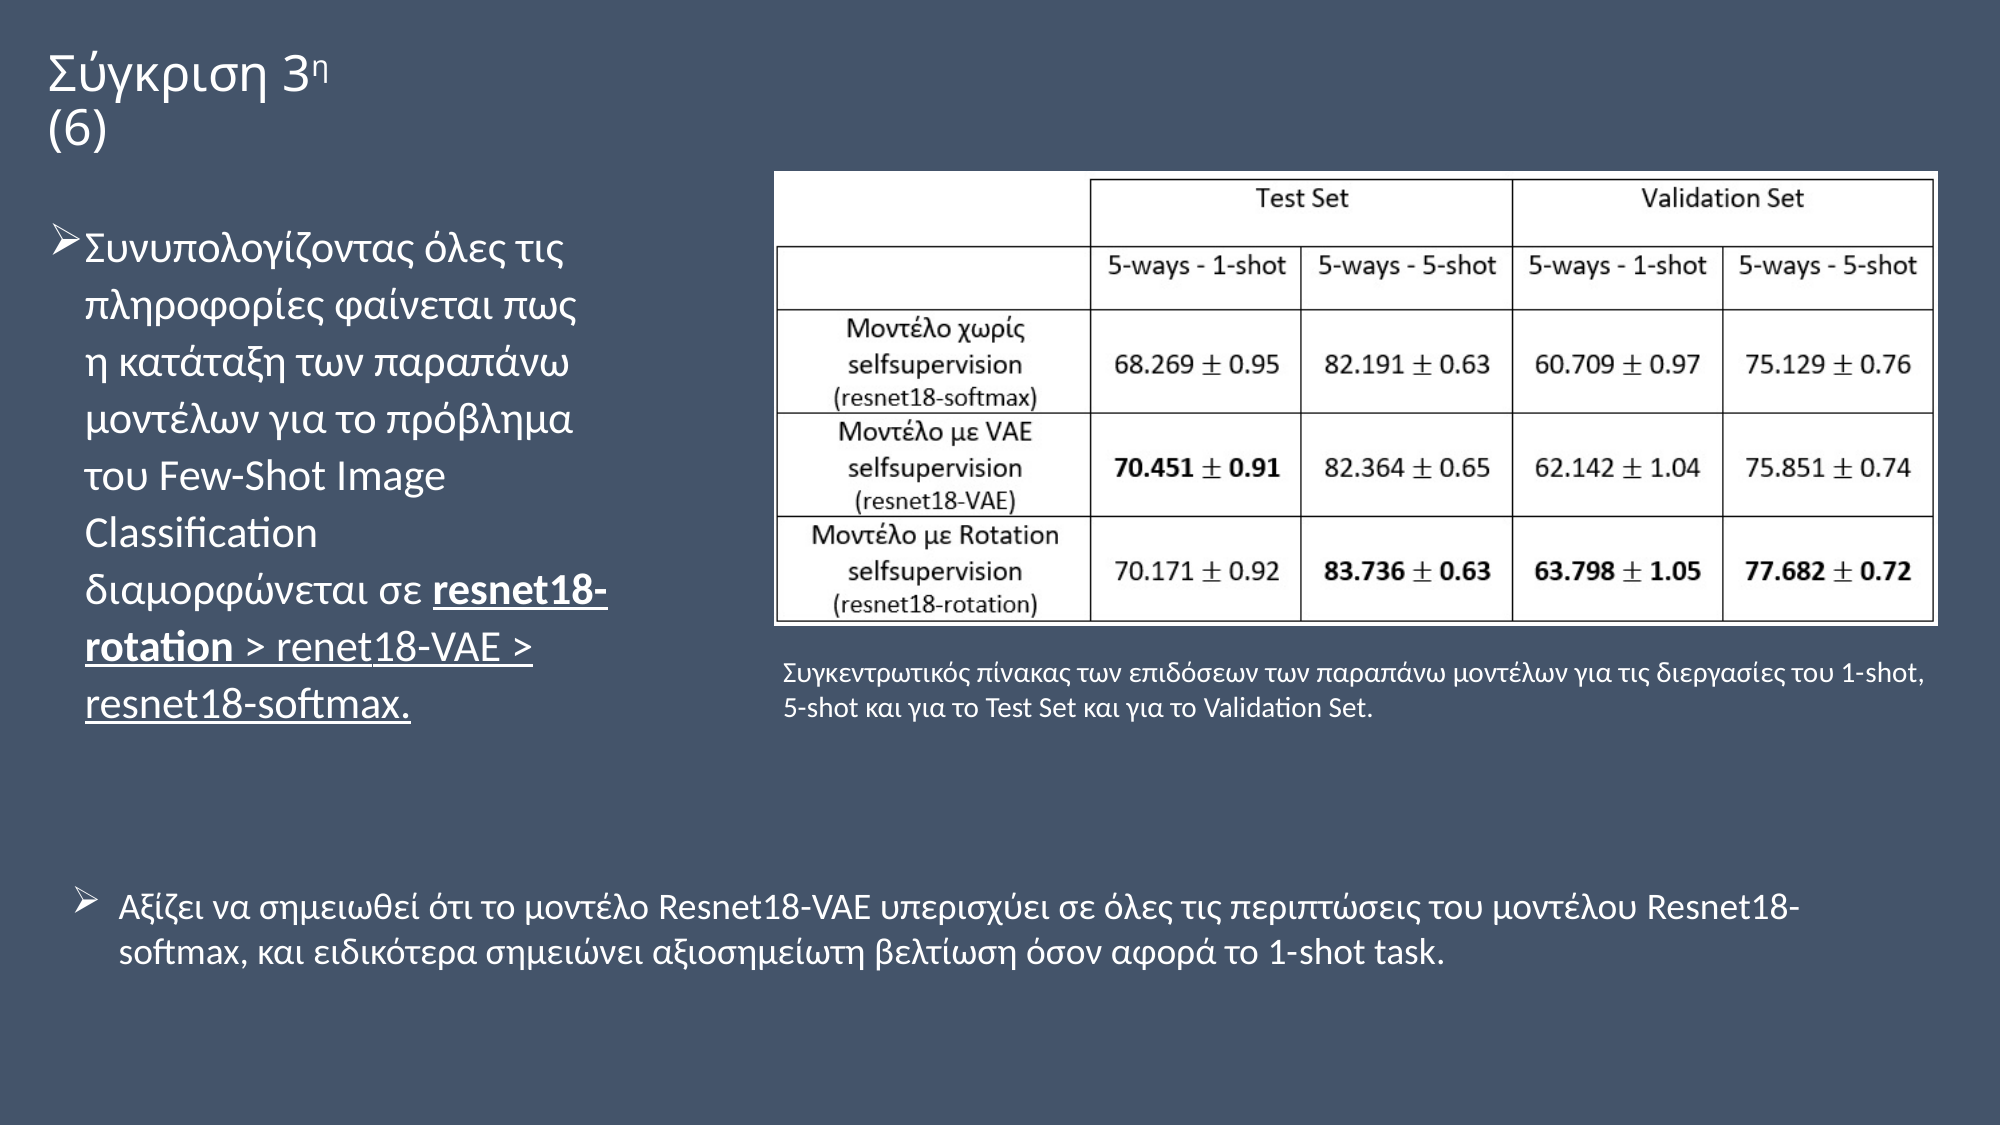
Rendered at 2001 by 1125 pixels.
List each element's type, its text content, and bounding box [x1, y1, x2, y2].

picture [774, 171, 1938, 626]
text_box Συγκεντρωτικός πίνακας των επιδόσεων των παραπάνω μοντέλων για τις διεργασίες του 1-shot, 5-shot και για το Test Set και για το Validation Set. [768, 646, 1943, 731]
text_box Αξίζει να σημειωθεί ότι το μοντέλο Resnet18-VAE υπερισχύει σε όλες τις περιπτώσεις του μοντέλου Resnet18-softmax, και ειδικότερα σημειώνει αξιοσημείωτη βελτίωση όσον αφορά το 1-shot task. [56, 874, 1944, 980]
title Σύγκριση 3η (6) [33, 33, 381, 172]
list Συνυπολογίζοντας όλες τις πληροφορίες φαίνεται πως η κατάταξη των παραπάνω μοντέλων για το πρόβλημα του Few-Shot Image Classification διαμορφώνεται σε resnet18-rotation > renet18-VAE > resnet18-softmax. [33, 207, 624, 792]
